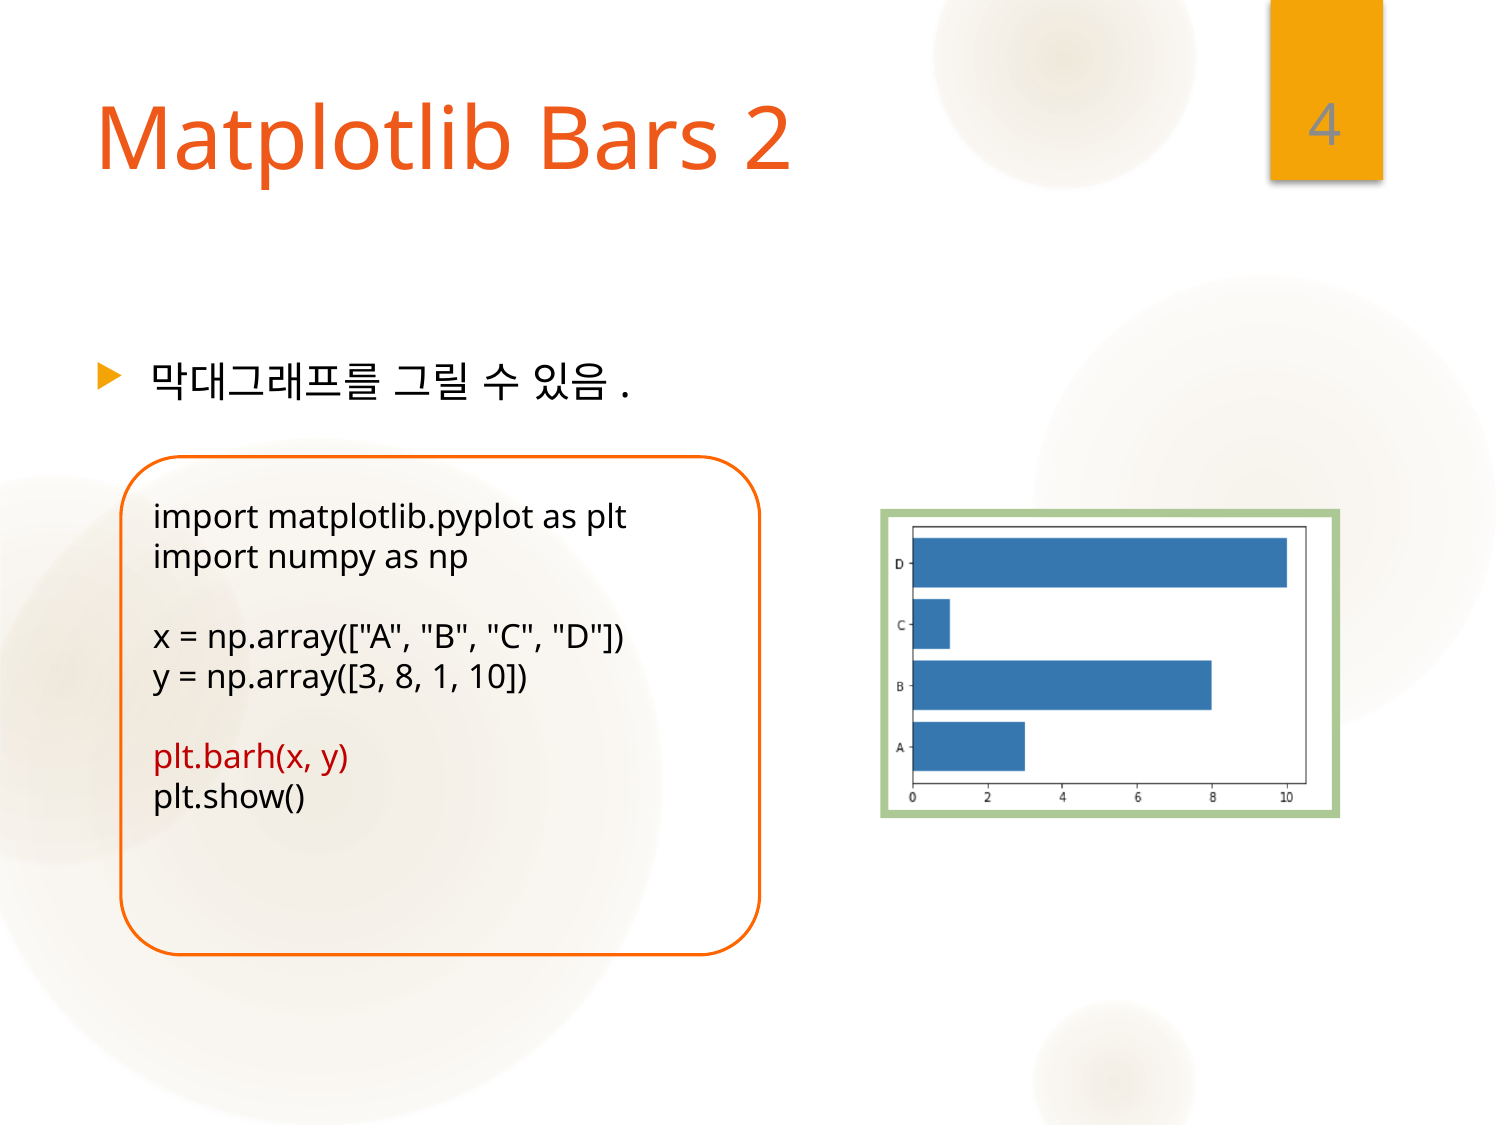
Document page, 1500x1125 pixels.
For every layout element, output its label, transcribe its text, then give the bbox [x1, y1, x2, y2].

text_box [879, 507, 1342, 820]
title Matplotlib Bars 2 [79, 74, 1237, 304]
text_box [120, 456, 760, 955]
list 막대그래프를 그릴 수 있음. [79, 348, 1453, 424]
slide_number 4 [1273, 48, 1378, 175]
text_box import matplotlib.pyplot as plt import numpy as np x = np.array(["A", "B", "C", "D"]) y = np.array([3, 8, 1, 10]) plt.barh(x, y) plt.show() [138, 487, 881, 823]
picture [880, 518, 1331, 810]
